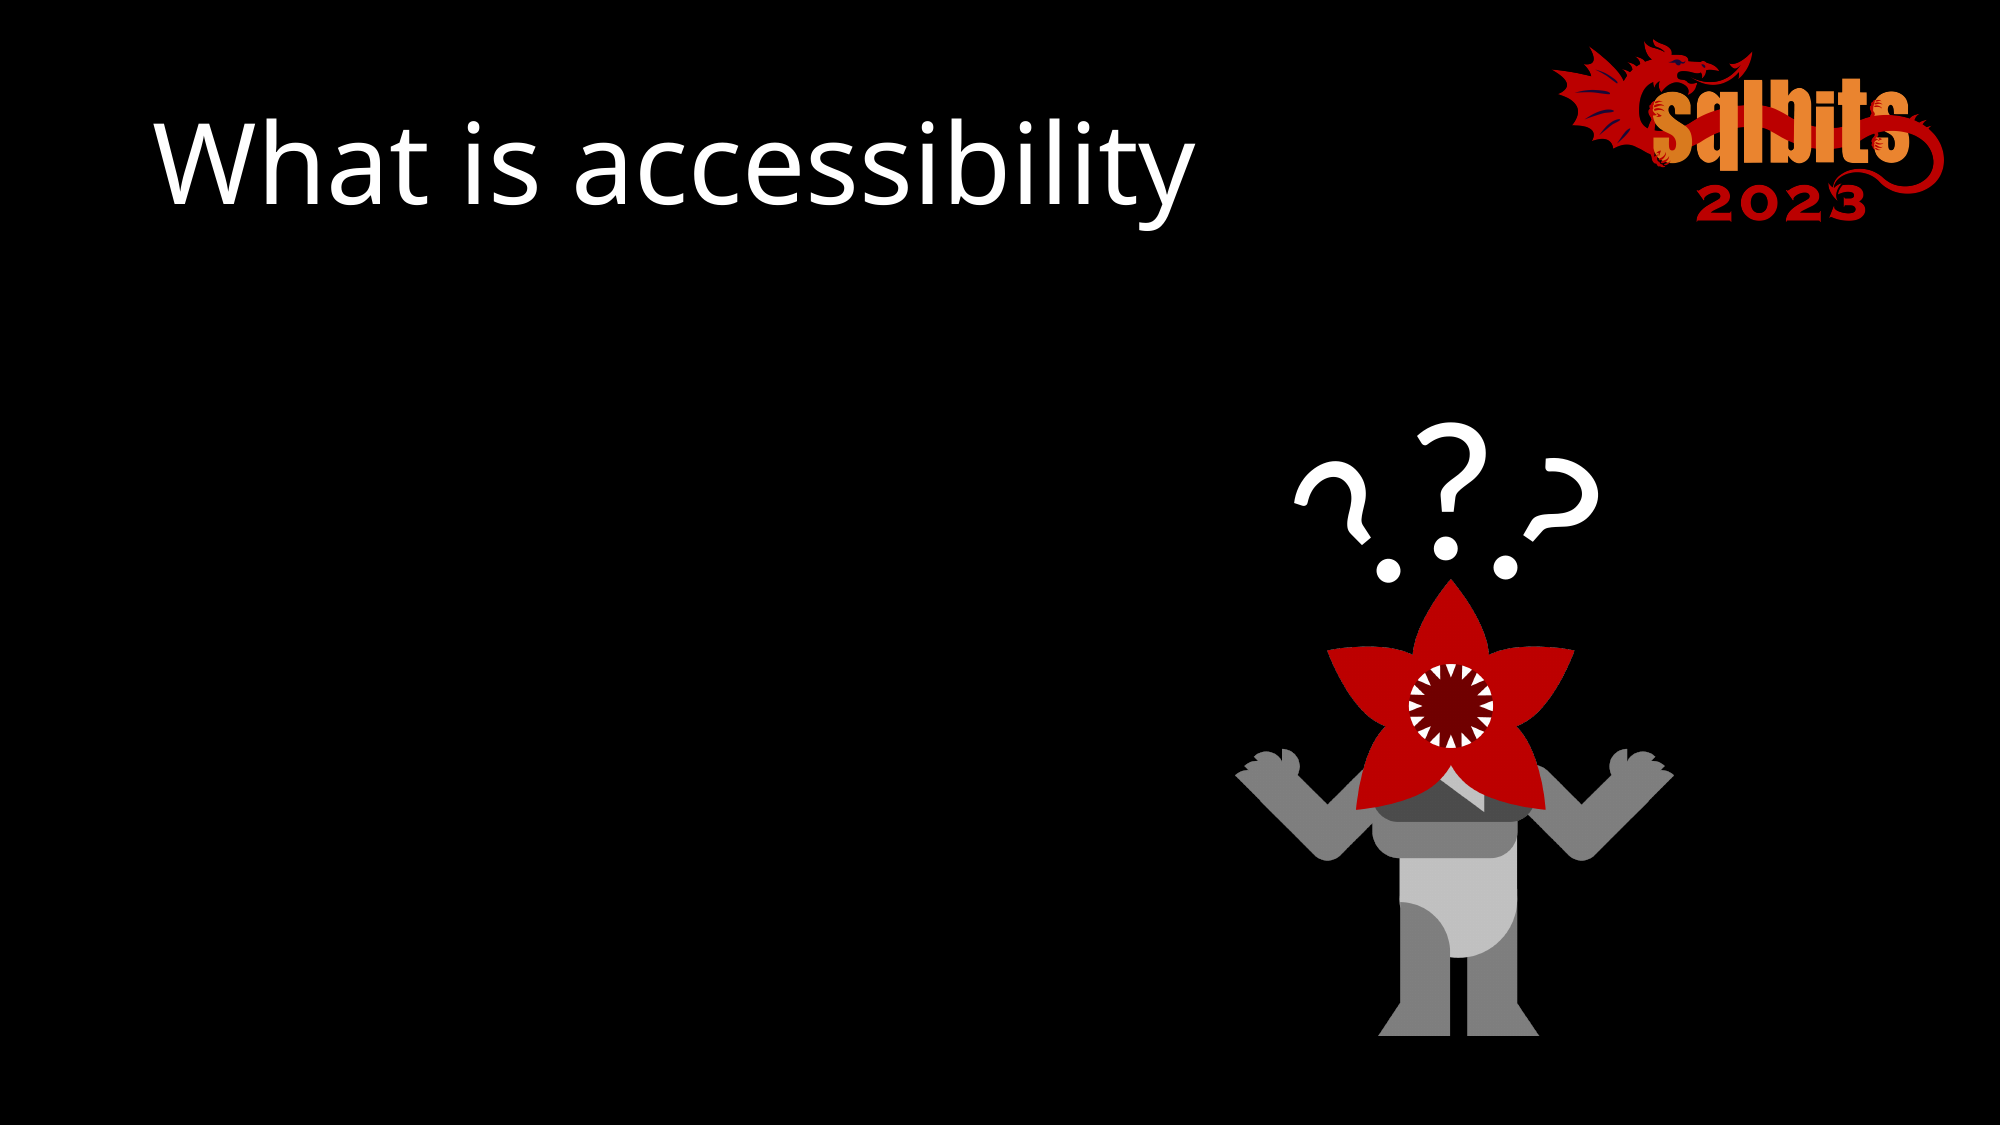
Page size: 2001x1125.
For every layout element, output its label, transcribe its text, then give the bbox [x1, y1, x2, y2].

text_box ? [1390, 351, 1514, 579]
text_box ? [1219, 377, 1390, 579]
text_box ? [1430, 374, 1673, 579]
title What is accessibility [137, 59, 1863, 278]
picture [1235, 579, 1674, 1036]
picture [1548, 37, 1952, 226]
